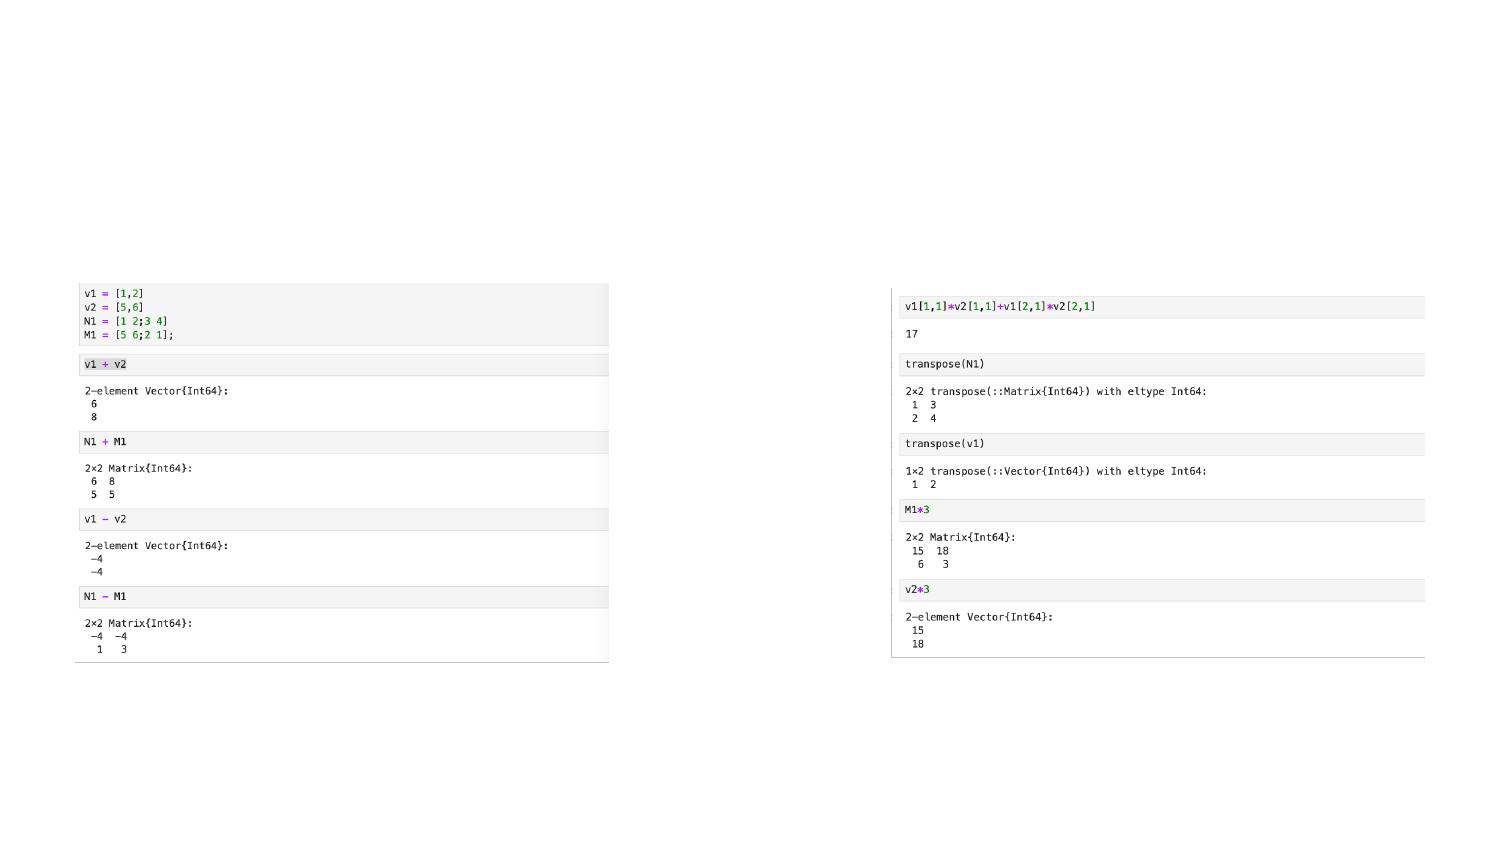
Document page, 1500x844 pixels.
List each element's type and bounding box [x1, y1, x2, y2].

picture [74, 283, 1426, 663]
